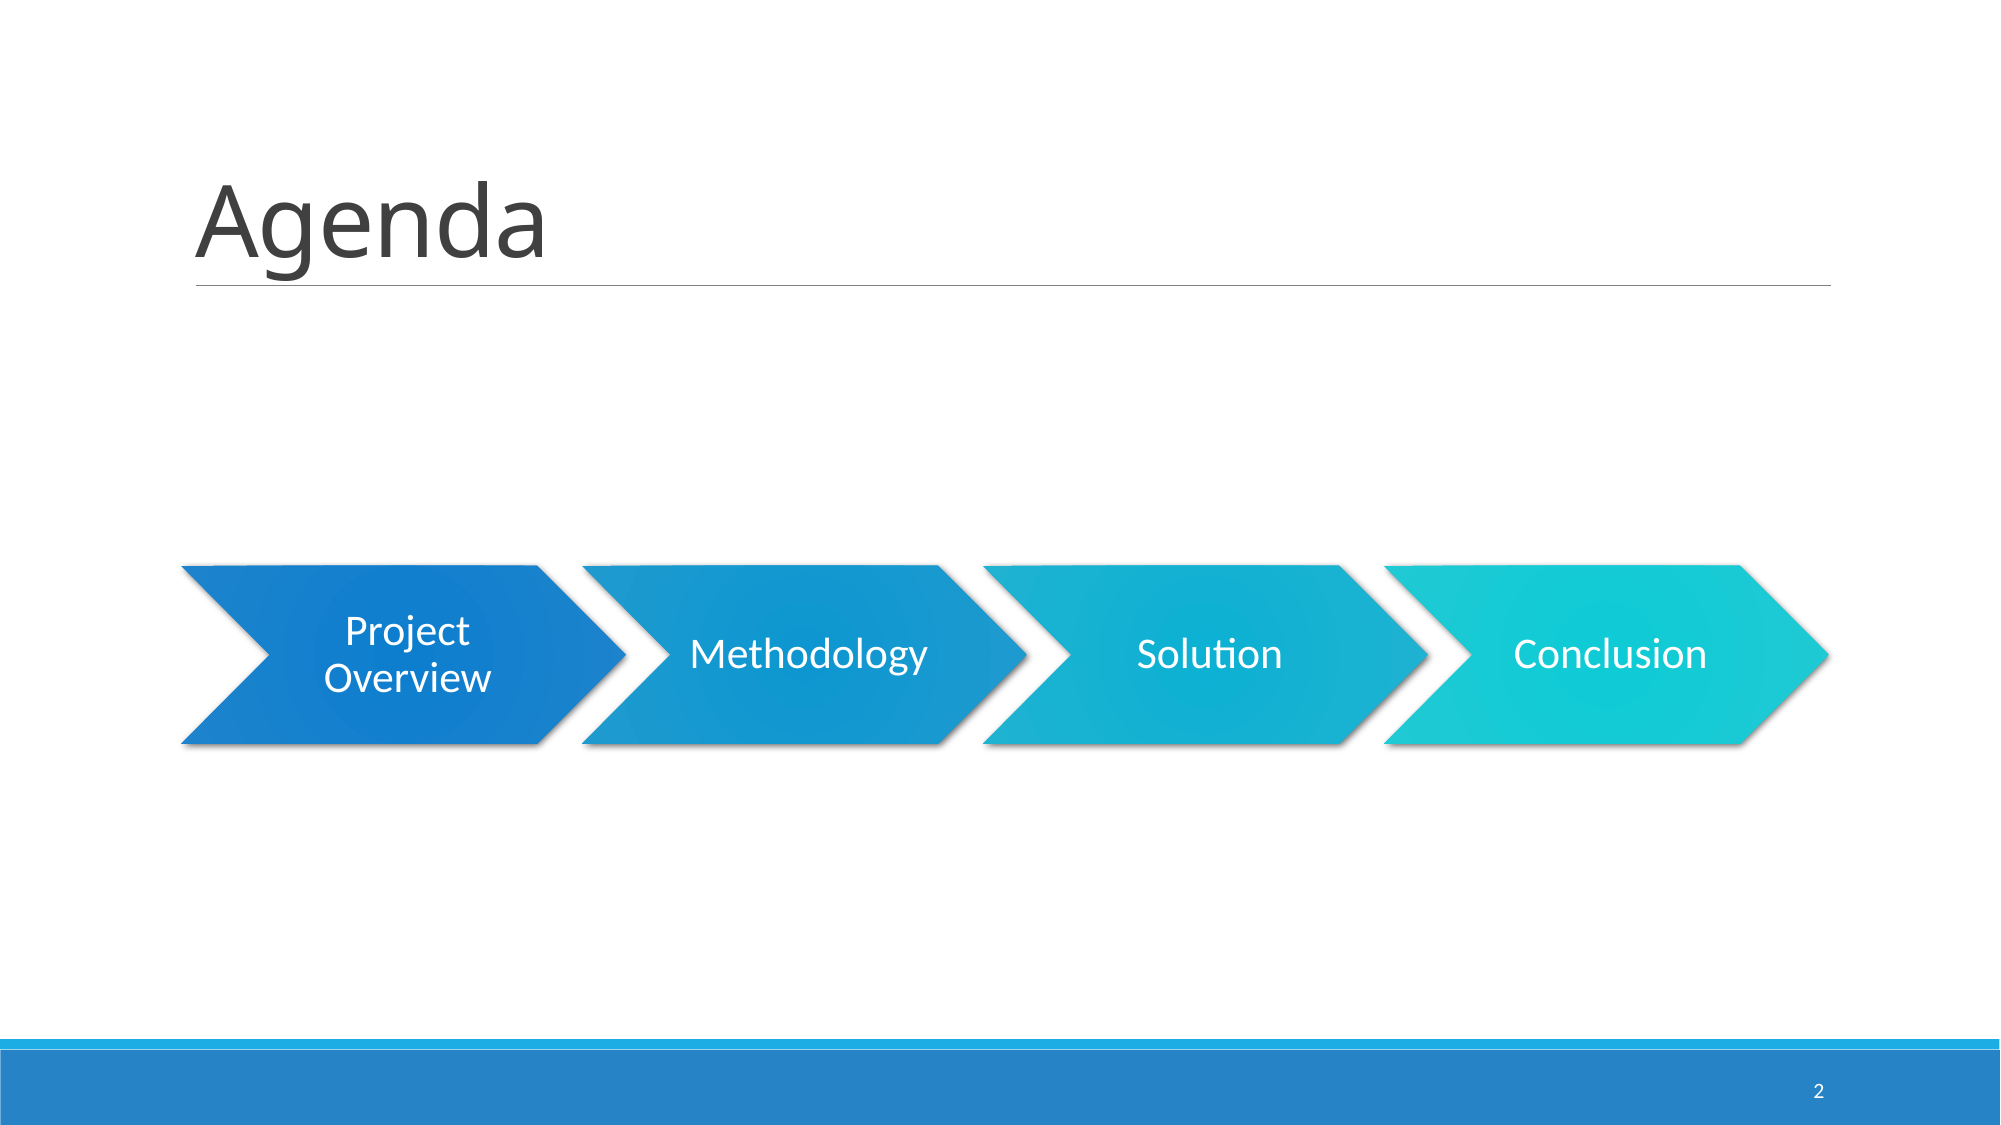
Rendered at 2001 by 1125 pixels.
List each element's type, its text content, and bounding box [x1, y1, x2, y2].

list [179, 343, 1831, 966]
title Agenda [180, 47, 1830, 285]
slide_number 2 [1624, 1059, 1840, 1120]
